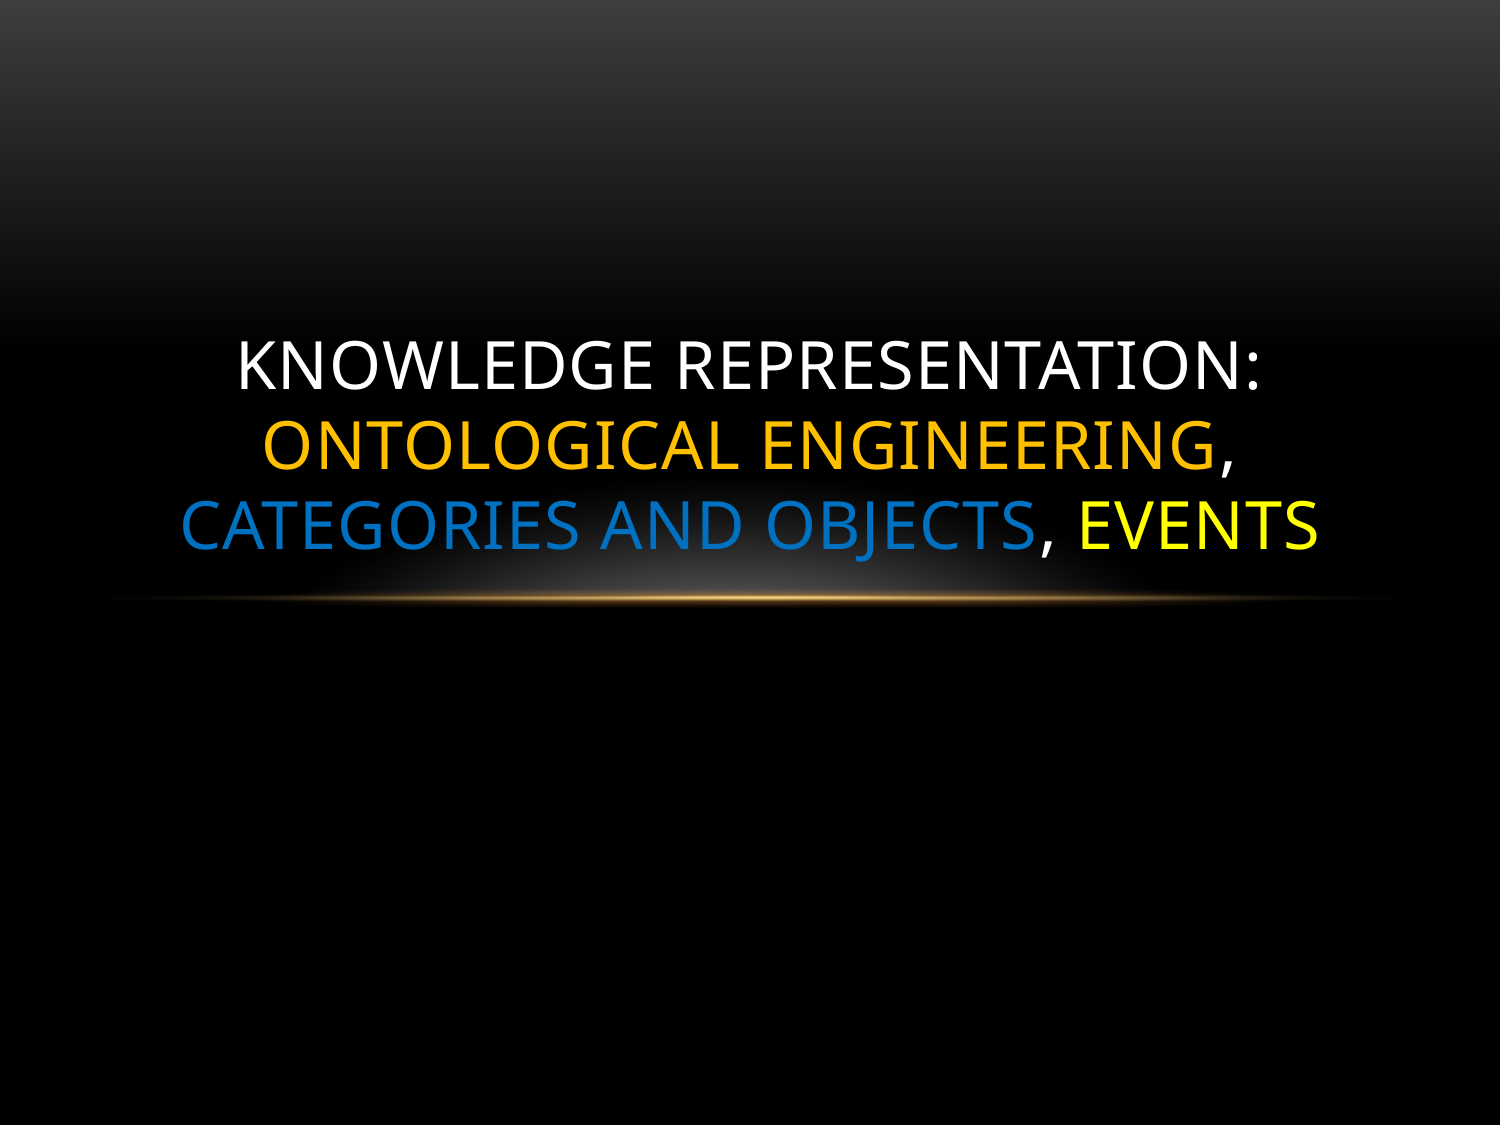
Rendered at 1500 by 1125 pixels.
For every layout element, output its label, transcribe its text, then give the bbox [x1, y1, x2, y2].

title Knowledge Representation: Ontological Engineering, Categories and Objects, Events [112, 290, 1388, 571]
picture [0, 0, 1500, 750]
